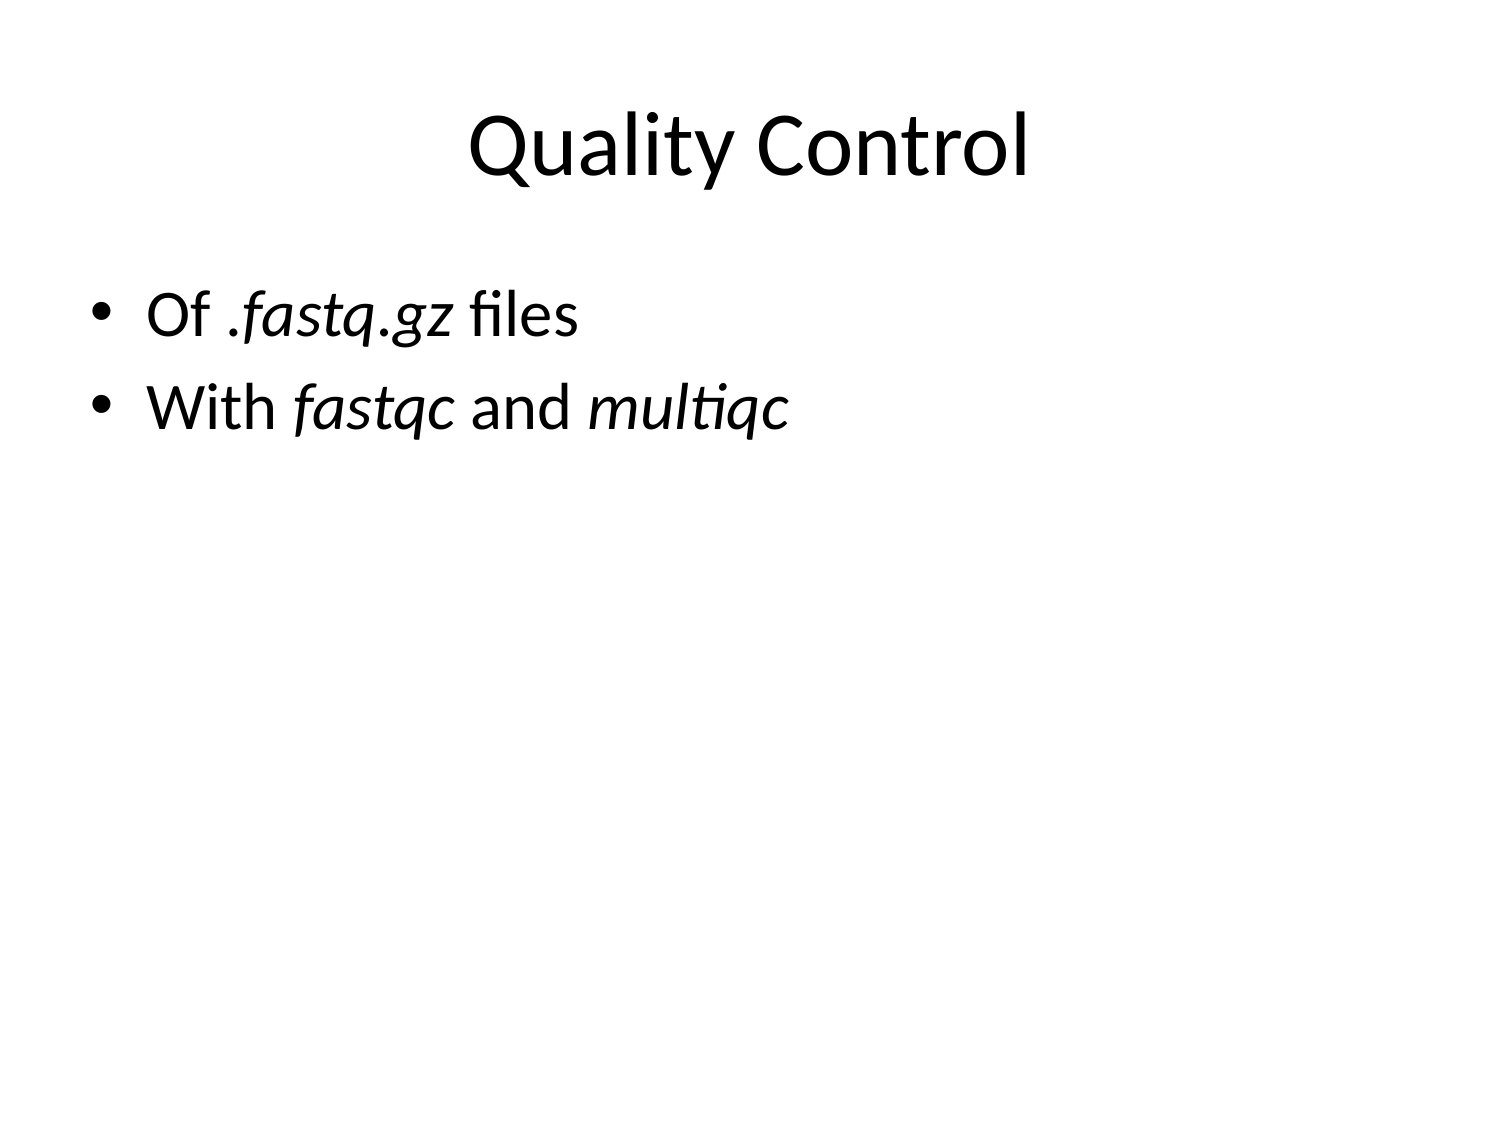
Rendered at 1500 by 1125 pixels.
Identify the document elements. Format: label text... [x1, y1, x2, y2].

text_box Of .fastq.gz files With fastqc and multiqc [75, 262, 1425, 1005]
text_box Quality Control [75, 45, 1425, 233]
